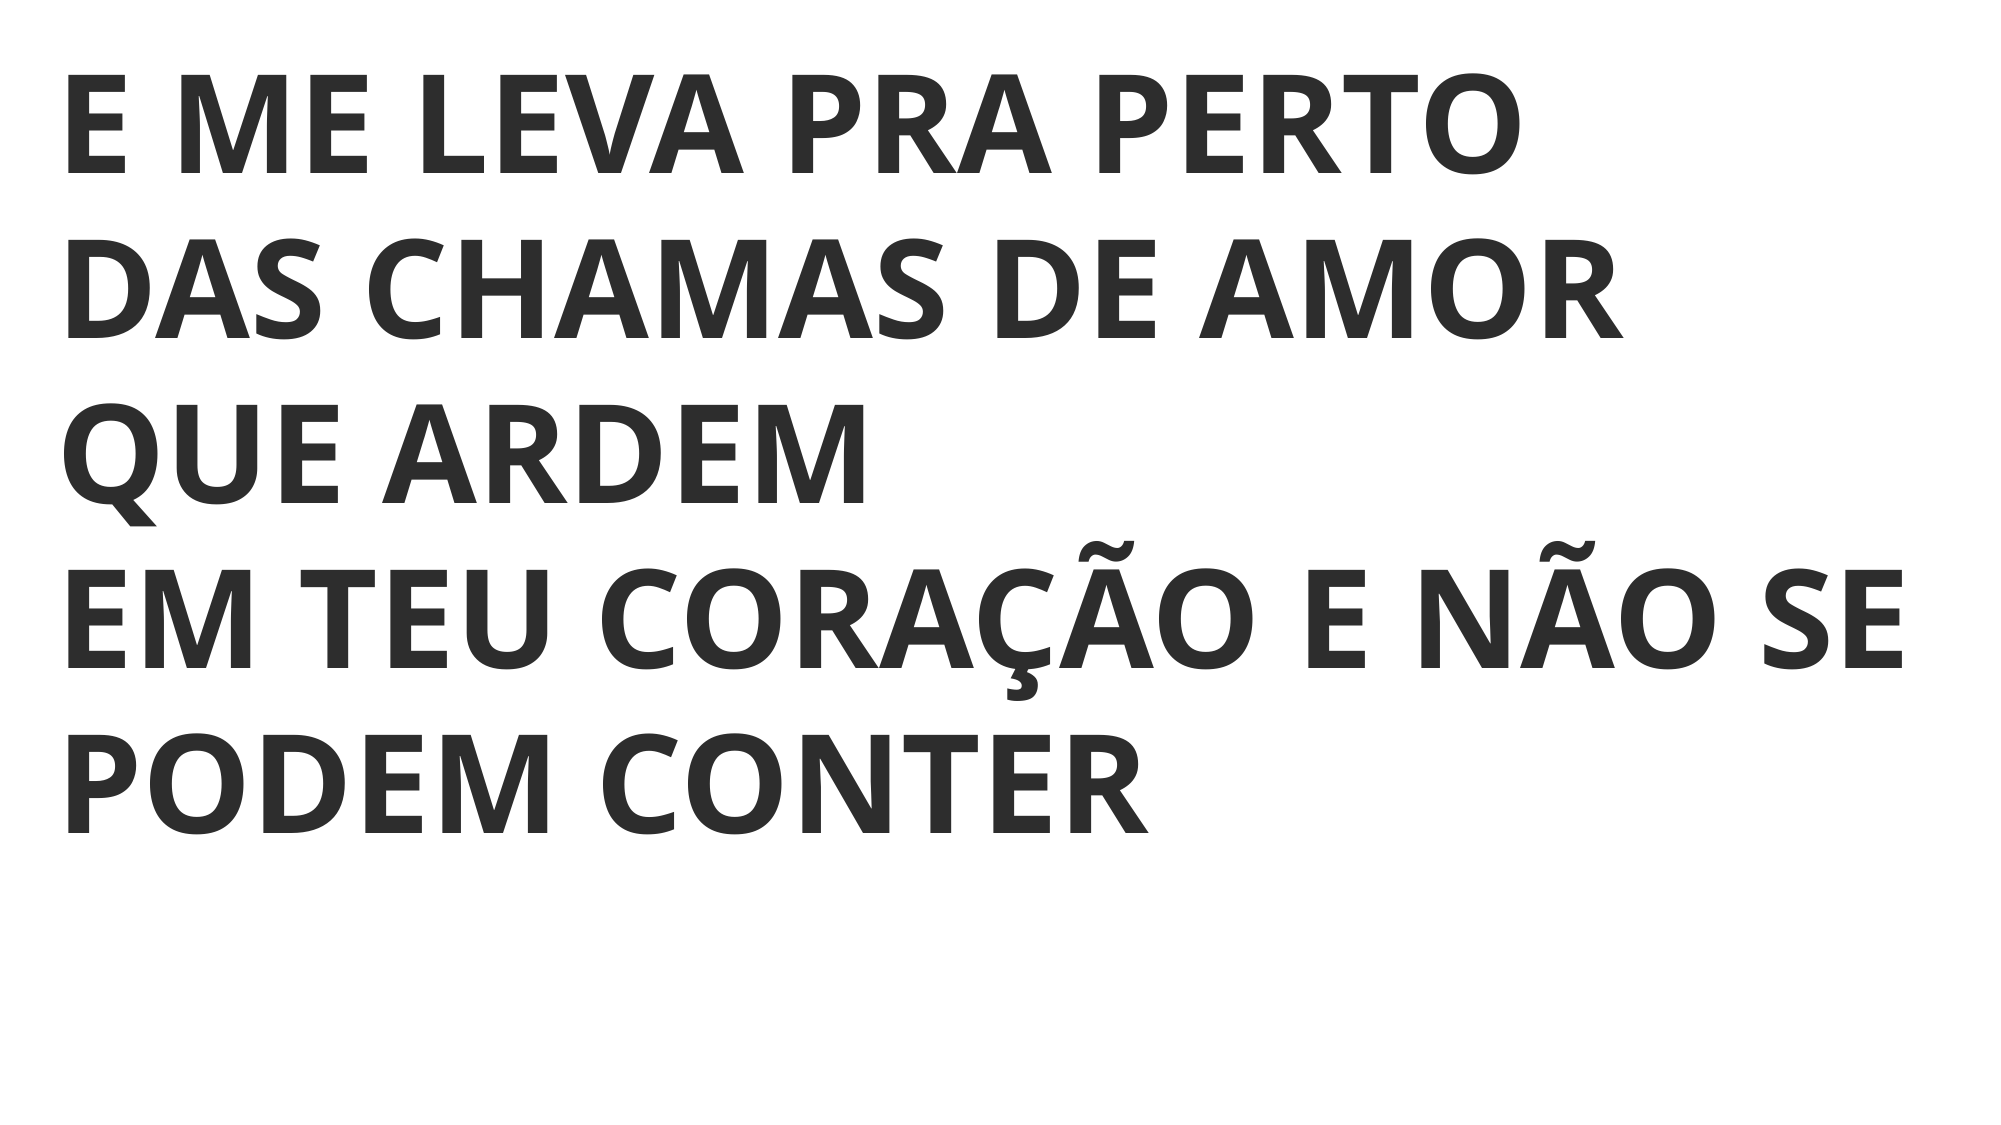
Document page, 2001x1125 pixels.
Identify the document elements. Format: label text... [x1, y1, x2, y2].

text_box E ME LEVA PRA PERTO DAS CHAMAS DE AMOR QUE ARDEM EM TEU CORAÇÃO E NÃO SE PODEM CONTER [41, 28, 1942, 868]
